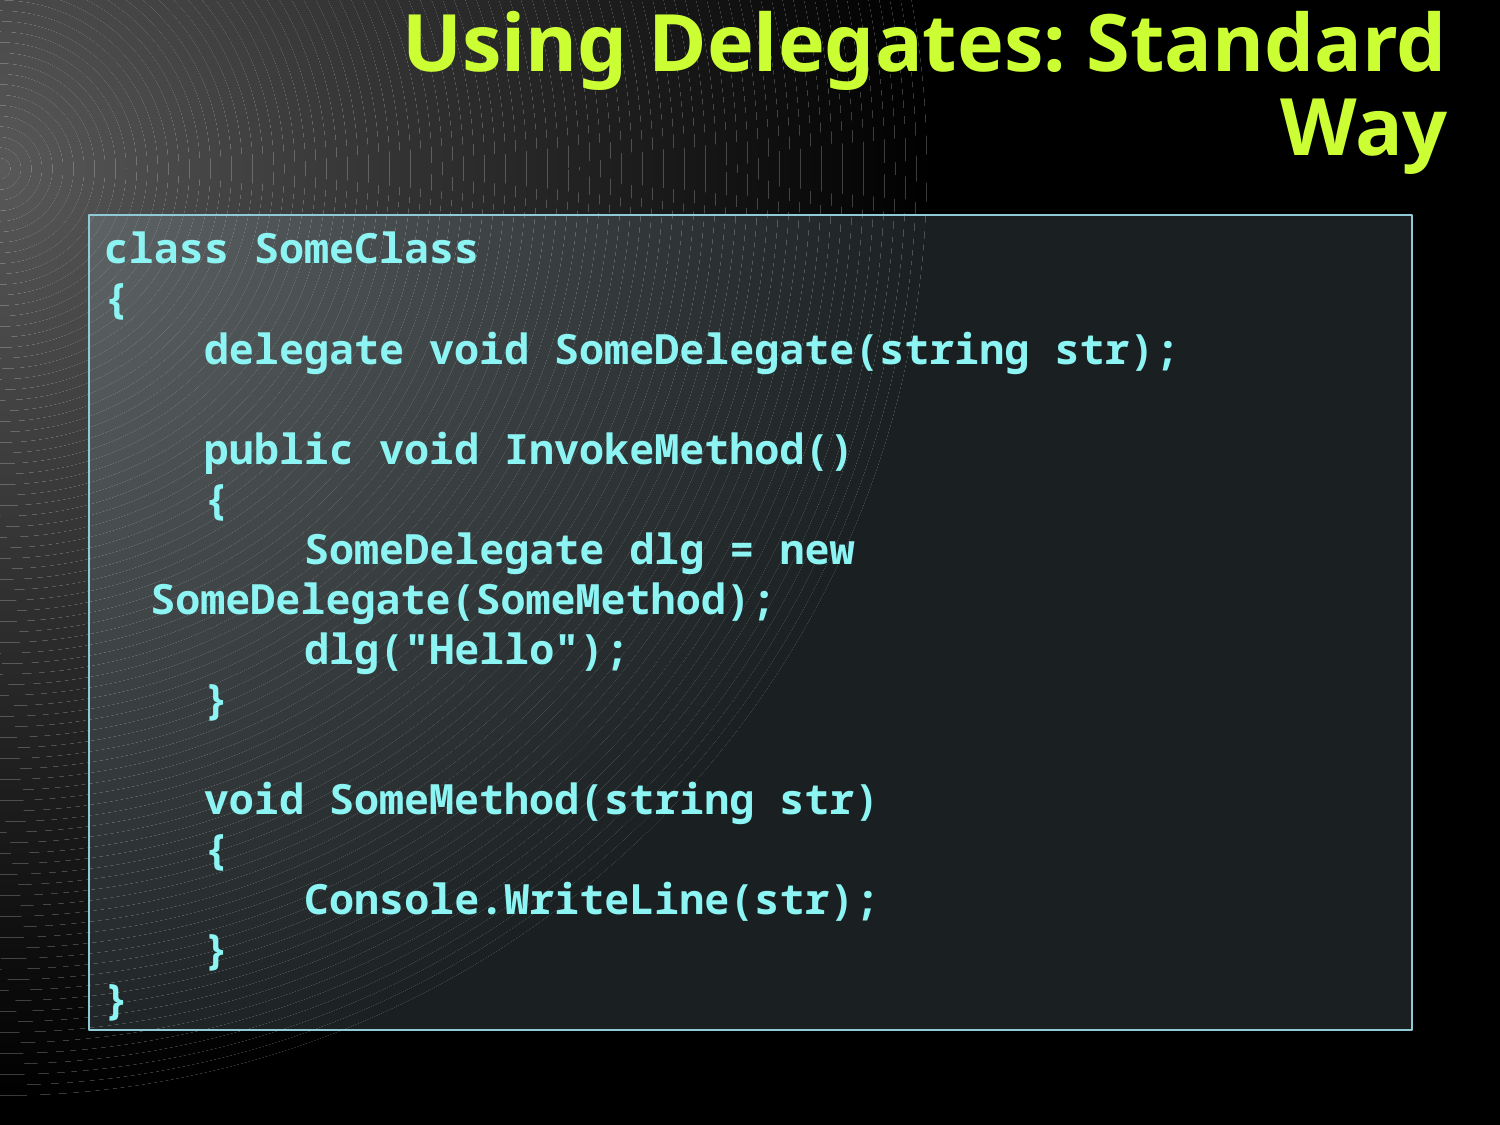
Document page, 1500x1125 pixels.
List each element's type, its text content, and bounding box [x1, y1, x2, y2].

title Using Delegates: Standard Way [300, 12, 1463, 163]
text_box class SomeClass { delegate void SomeDelegate(string str); public void InvokeMethod() { SomeDelegate dlg = new SomeDelegate(SomeMethod); dlg("Hello"); } void SomeMethod(string str) { Console.WriteLine(str); } } [89, 214, 1413, 1030]
